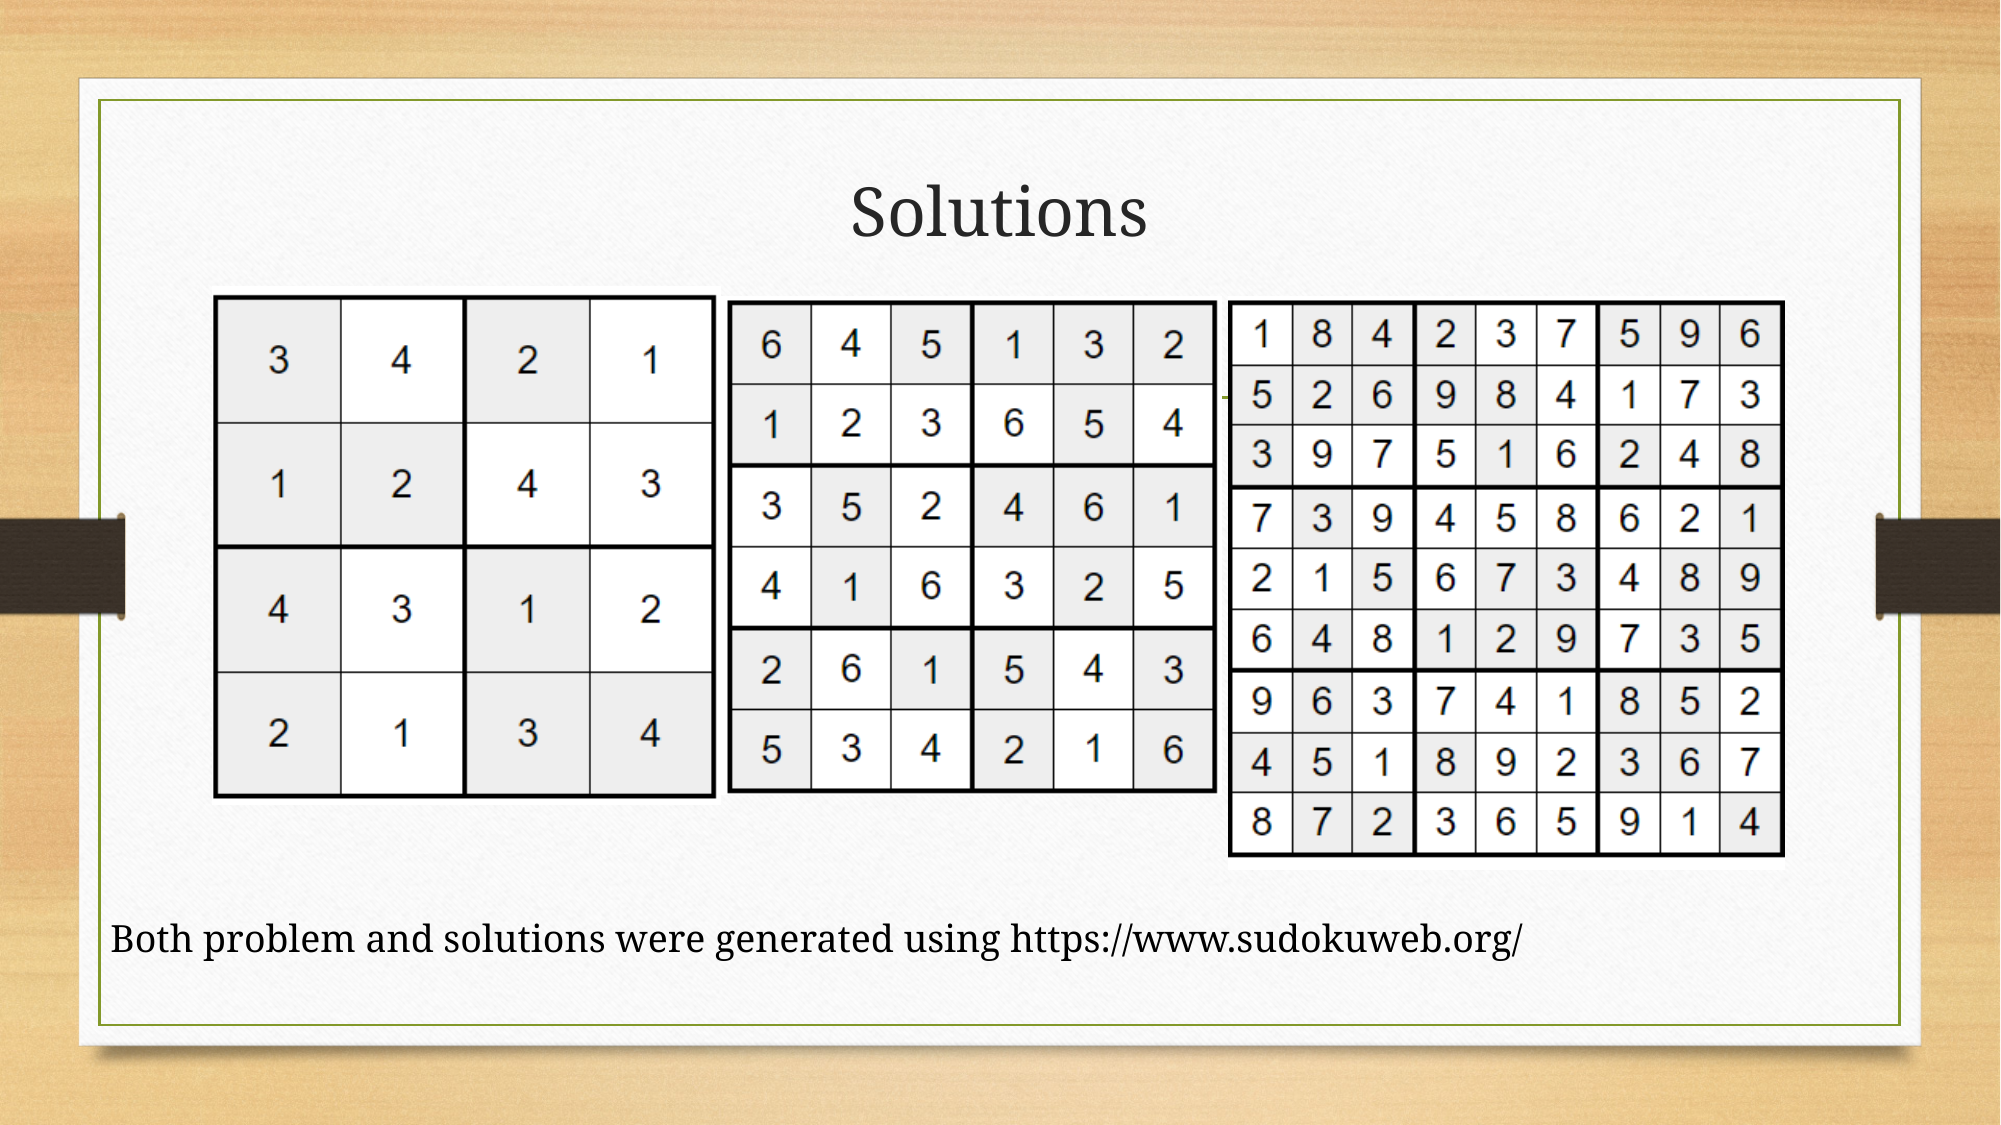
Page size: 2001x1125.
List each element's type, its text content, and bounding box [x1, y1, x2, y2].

title Solutions [212, 161, 1788, 259]
picture [0, 0, 2001, 1125]
text_box Both problem and solutions were generated using https://www.sudokuweb.org/ [95, 907, 1539, 968]
